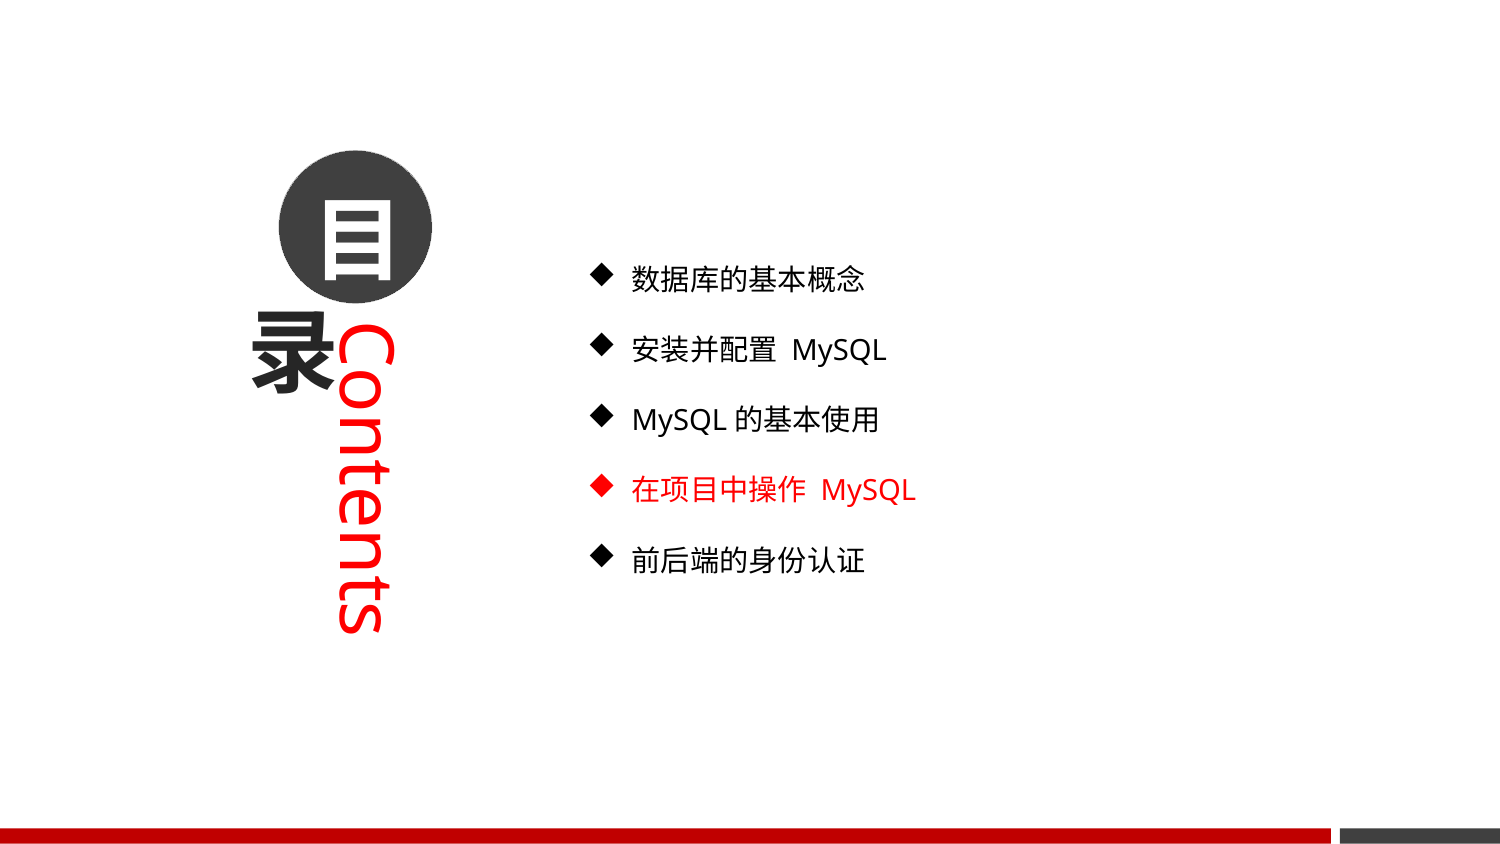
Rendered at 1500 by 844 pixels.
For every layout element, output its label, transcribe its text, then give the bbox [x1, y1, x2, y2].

list 数据库的基本概念 安装并配置 MySQL MySQL的基本使用 在项目中操作 MySQL 前后端的身份认证 [572, 218, 1392, 660]
